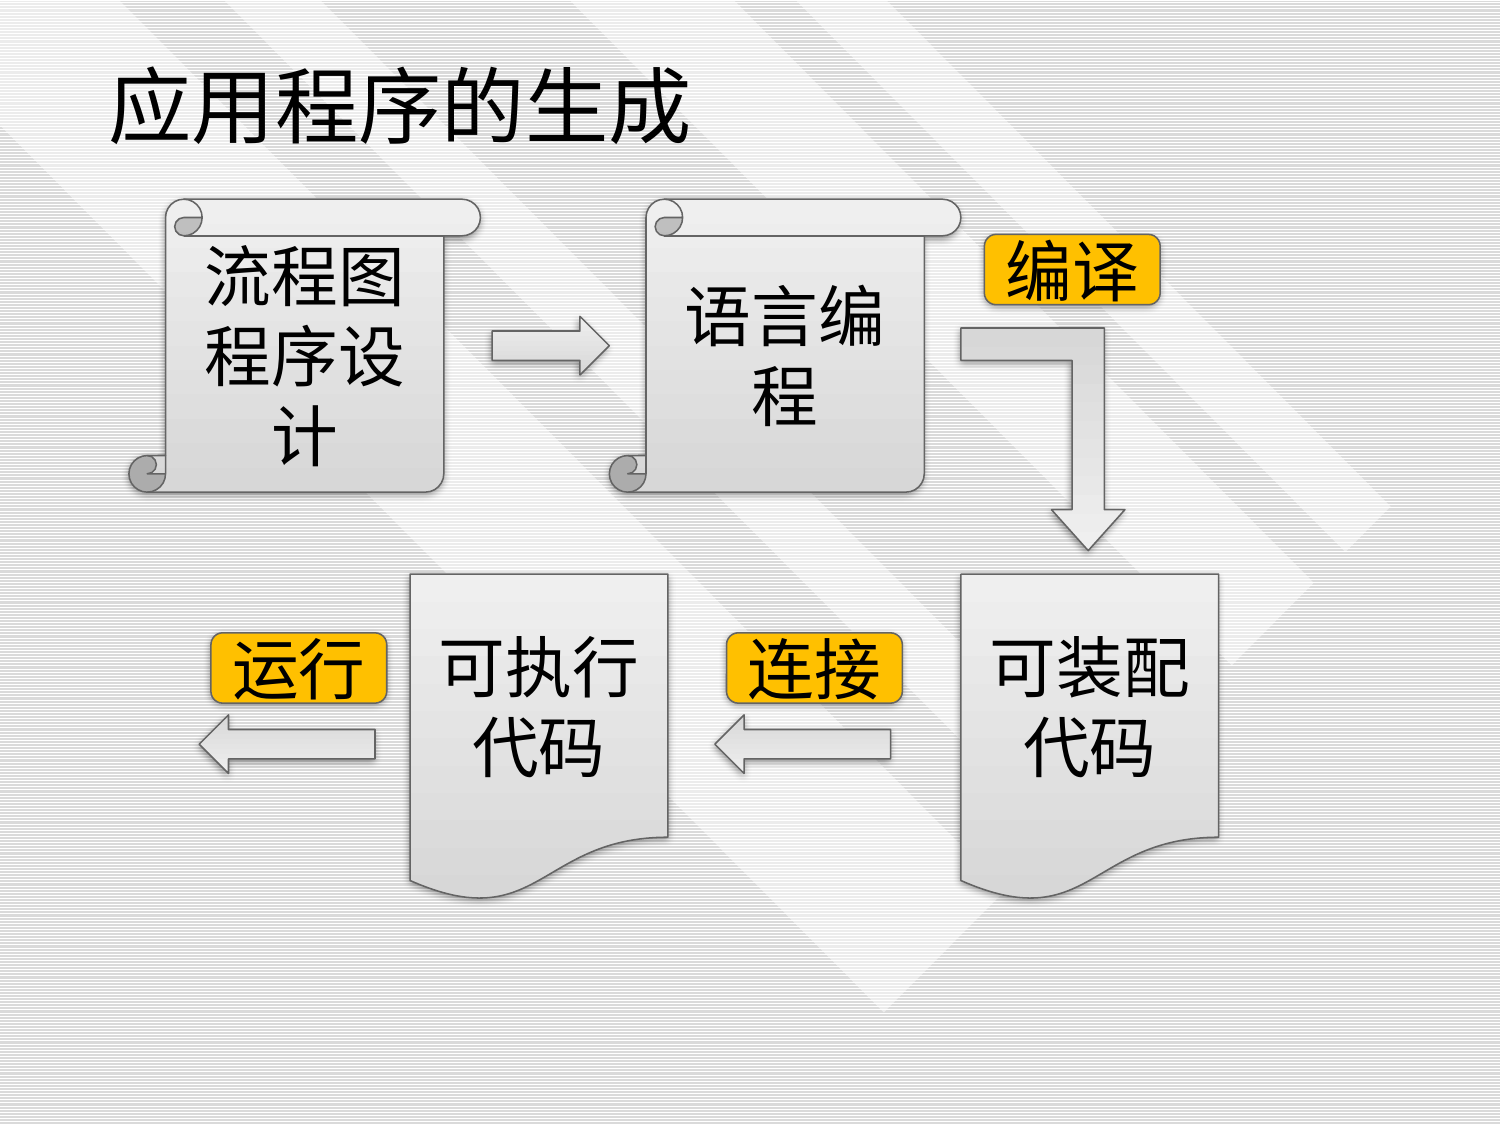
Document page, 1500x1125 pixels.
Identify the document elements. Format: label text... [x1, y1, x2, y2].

text_box 可装配代码 [960, 573, 1220, 899]
text_box [491, 315, 610, 376]
text_box 流程图程序设计 [128, 198, 482, 493]
text_box 编译 [983, 233, 1161, 306]
text_box 运行 [210, 632, 388, 704]
text_box 语言编程 [608, 198, 962, 493]
text_box 应用程序的生成 [93, 46, 856, 154]
text_box 可执行代码 [409, 573, 669, 899]
text_box [198, 714, 376, 775]
text_box [714, 714, 892, 775]
text_box [960, 327, 1126, 552]
text_box 连接 [725, 632, 904, 704]
